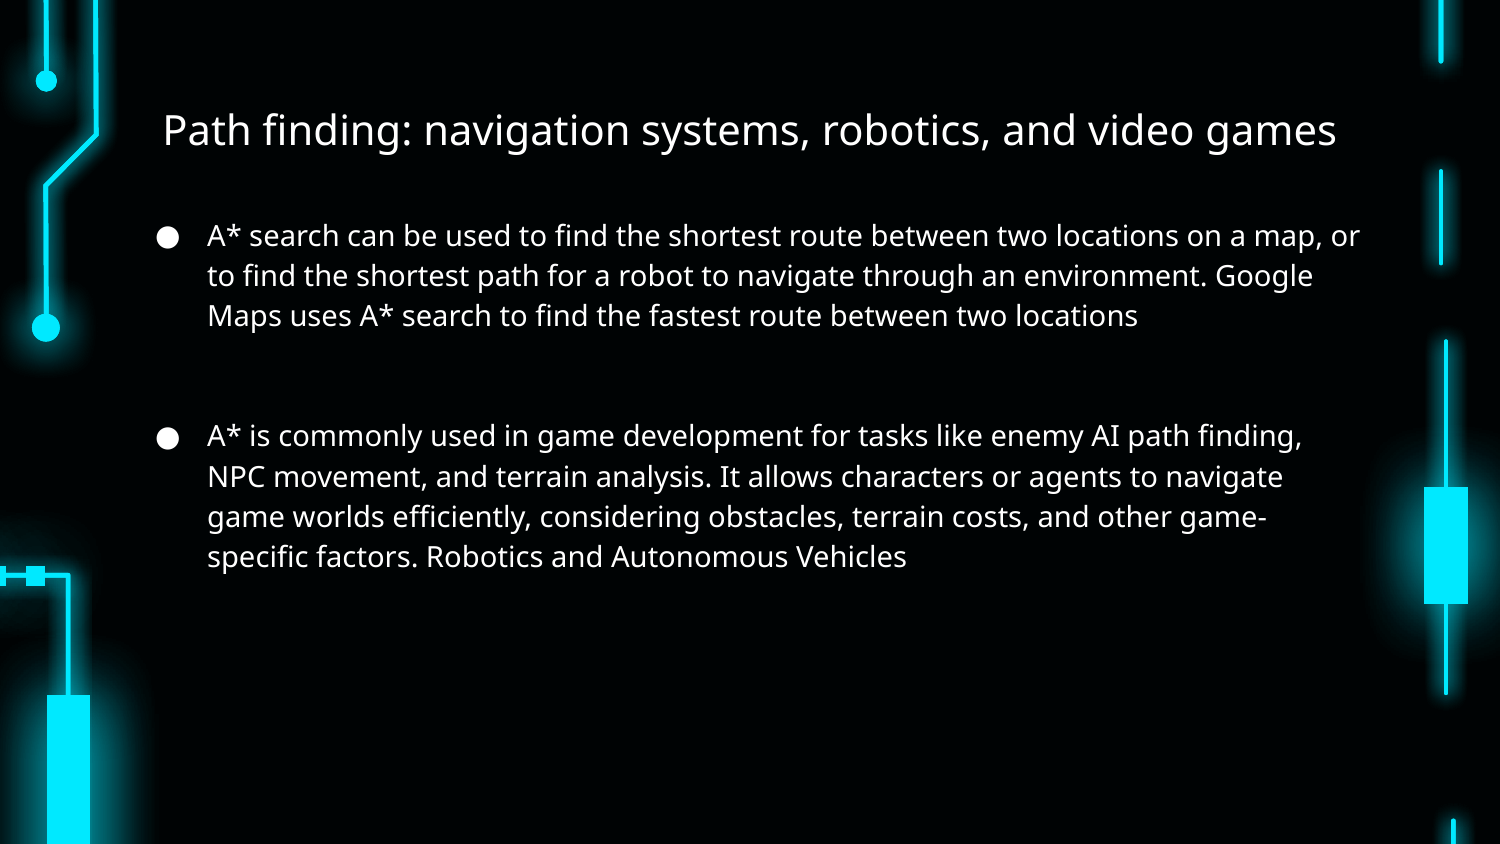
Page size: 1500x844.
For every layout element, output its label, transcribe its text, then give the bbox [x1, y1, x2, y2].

title Path finding: navigation systems, robotics, and video games [116, 88, 1383, 167]
list A* search can be used to find the shortest route between two locations on a map, or to find the shortest path for a robot to navigate through an environment. Google Maps uses A* search to find the fastest route between two locations A* is commonly used in game development for tasks like enemy AI path finding, NPC movement, and terrain analysis. It allows characters or agents to navigate game worlds efficiently, considering obstacles, terrain costs, and other game-specific factors. Robotics and Autonomous Vehicles [116, 196, 1383, 750]
